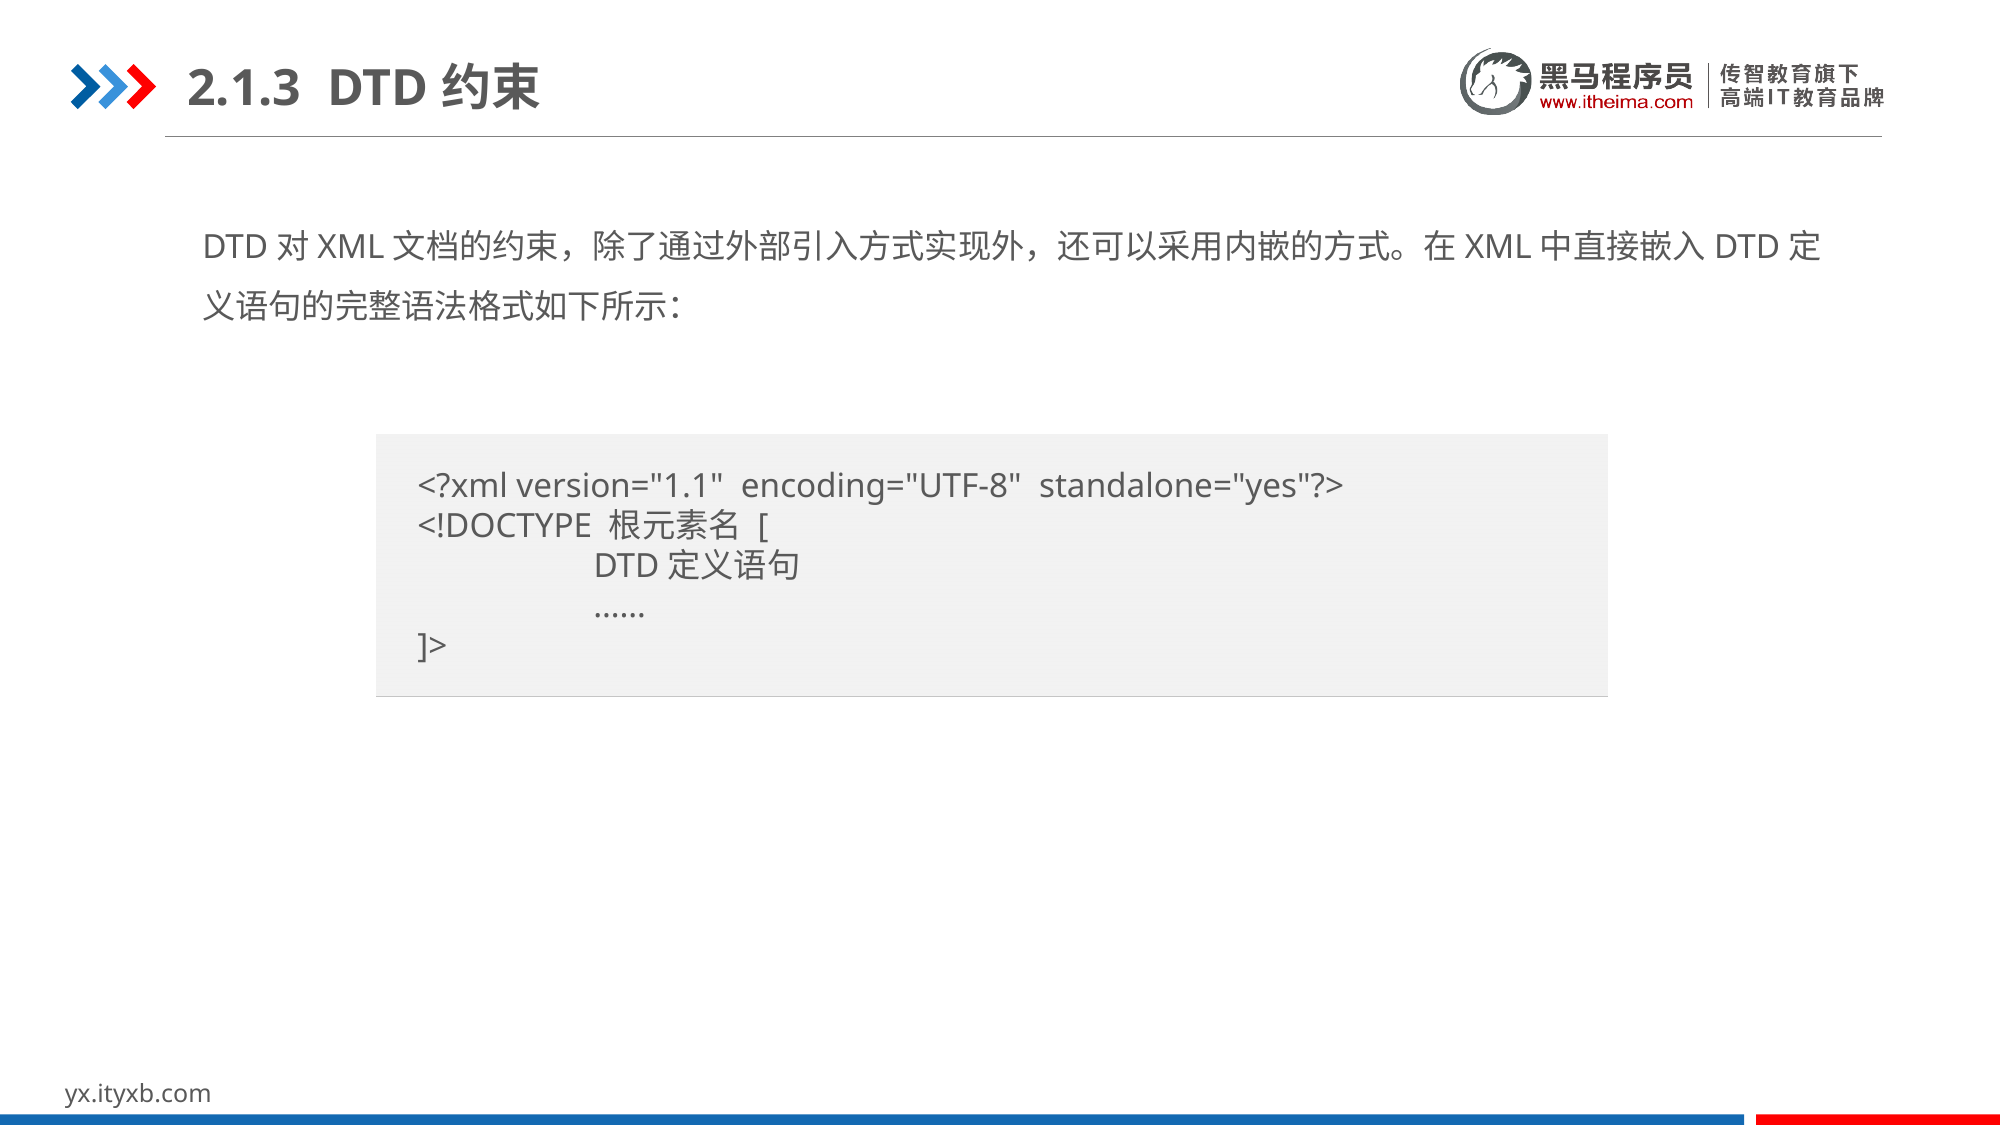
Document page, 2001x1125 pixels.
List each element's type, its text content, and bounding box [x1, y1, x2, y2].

picture [375, 434, 1611, 697]
text_box DTD对XML文档的约束，除了通过外部引入方式实现外，还可以采用内嵌的方式。在XML中直接嵌入DTD定义语句的完整语法格式如下所示： [187, 197, 1857, 333]
picture [1460, 48, 1887, 115]
text_box 2.1.3 DTD约束 [187, 43, 827, 127]
